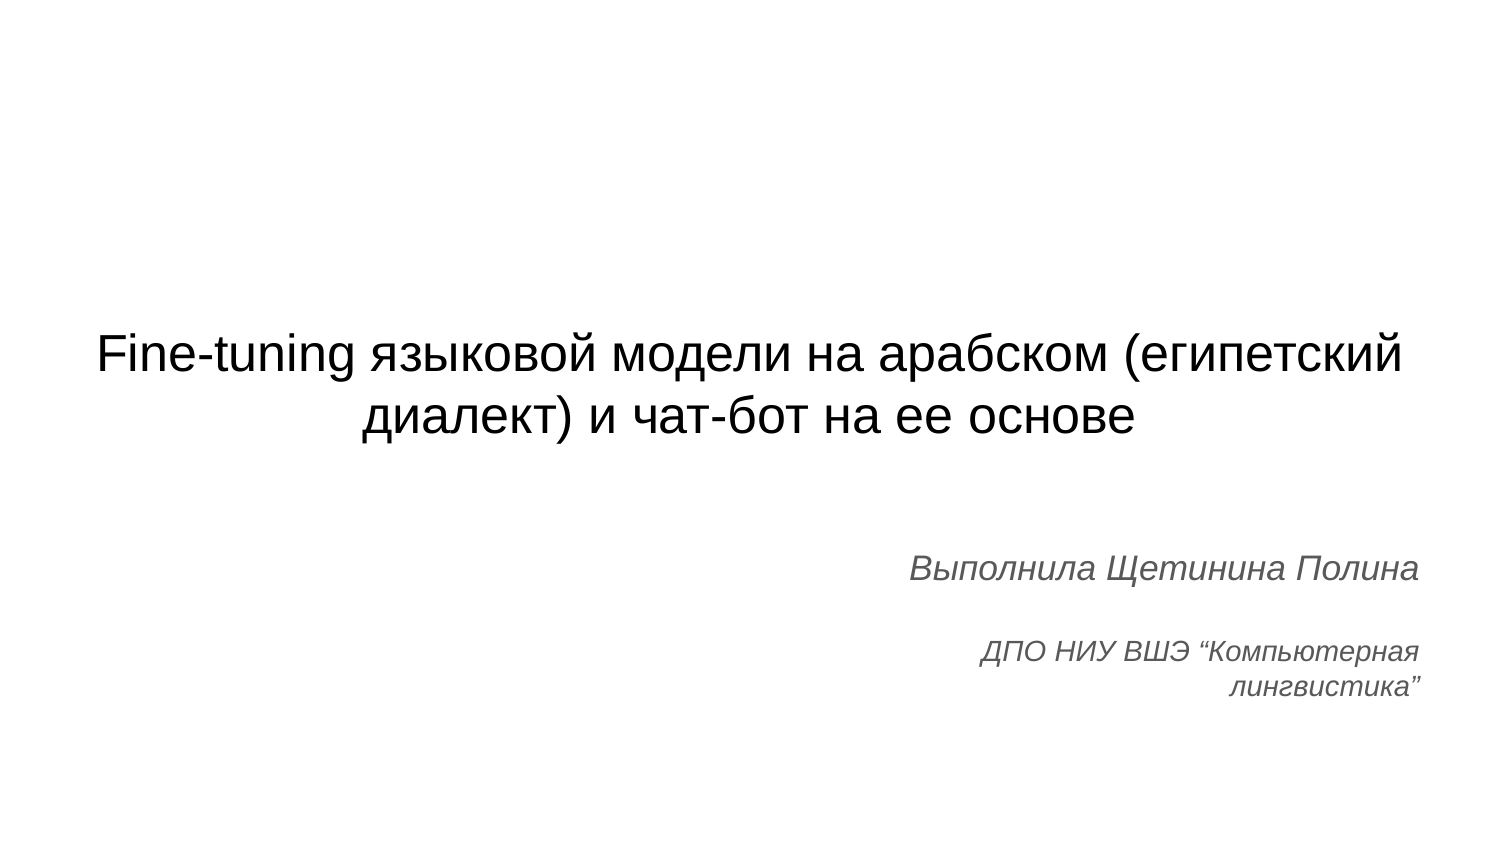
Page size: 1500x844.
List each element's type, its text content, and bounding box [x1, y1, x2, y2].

text_box Выполнила Щетинина Полина ДПО НИУ ВШЭ “Компьютерная лингвистика” [871, 530, 1435, 704]
title Fine-tuning языковой модели на арабском (египетский диалект) и чат-бот на ее основе [51, 122, 1449, 459]
